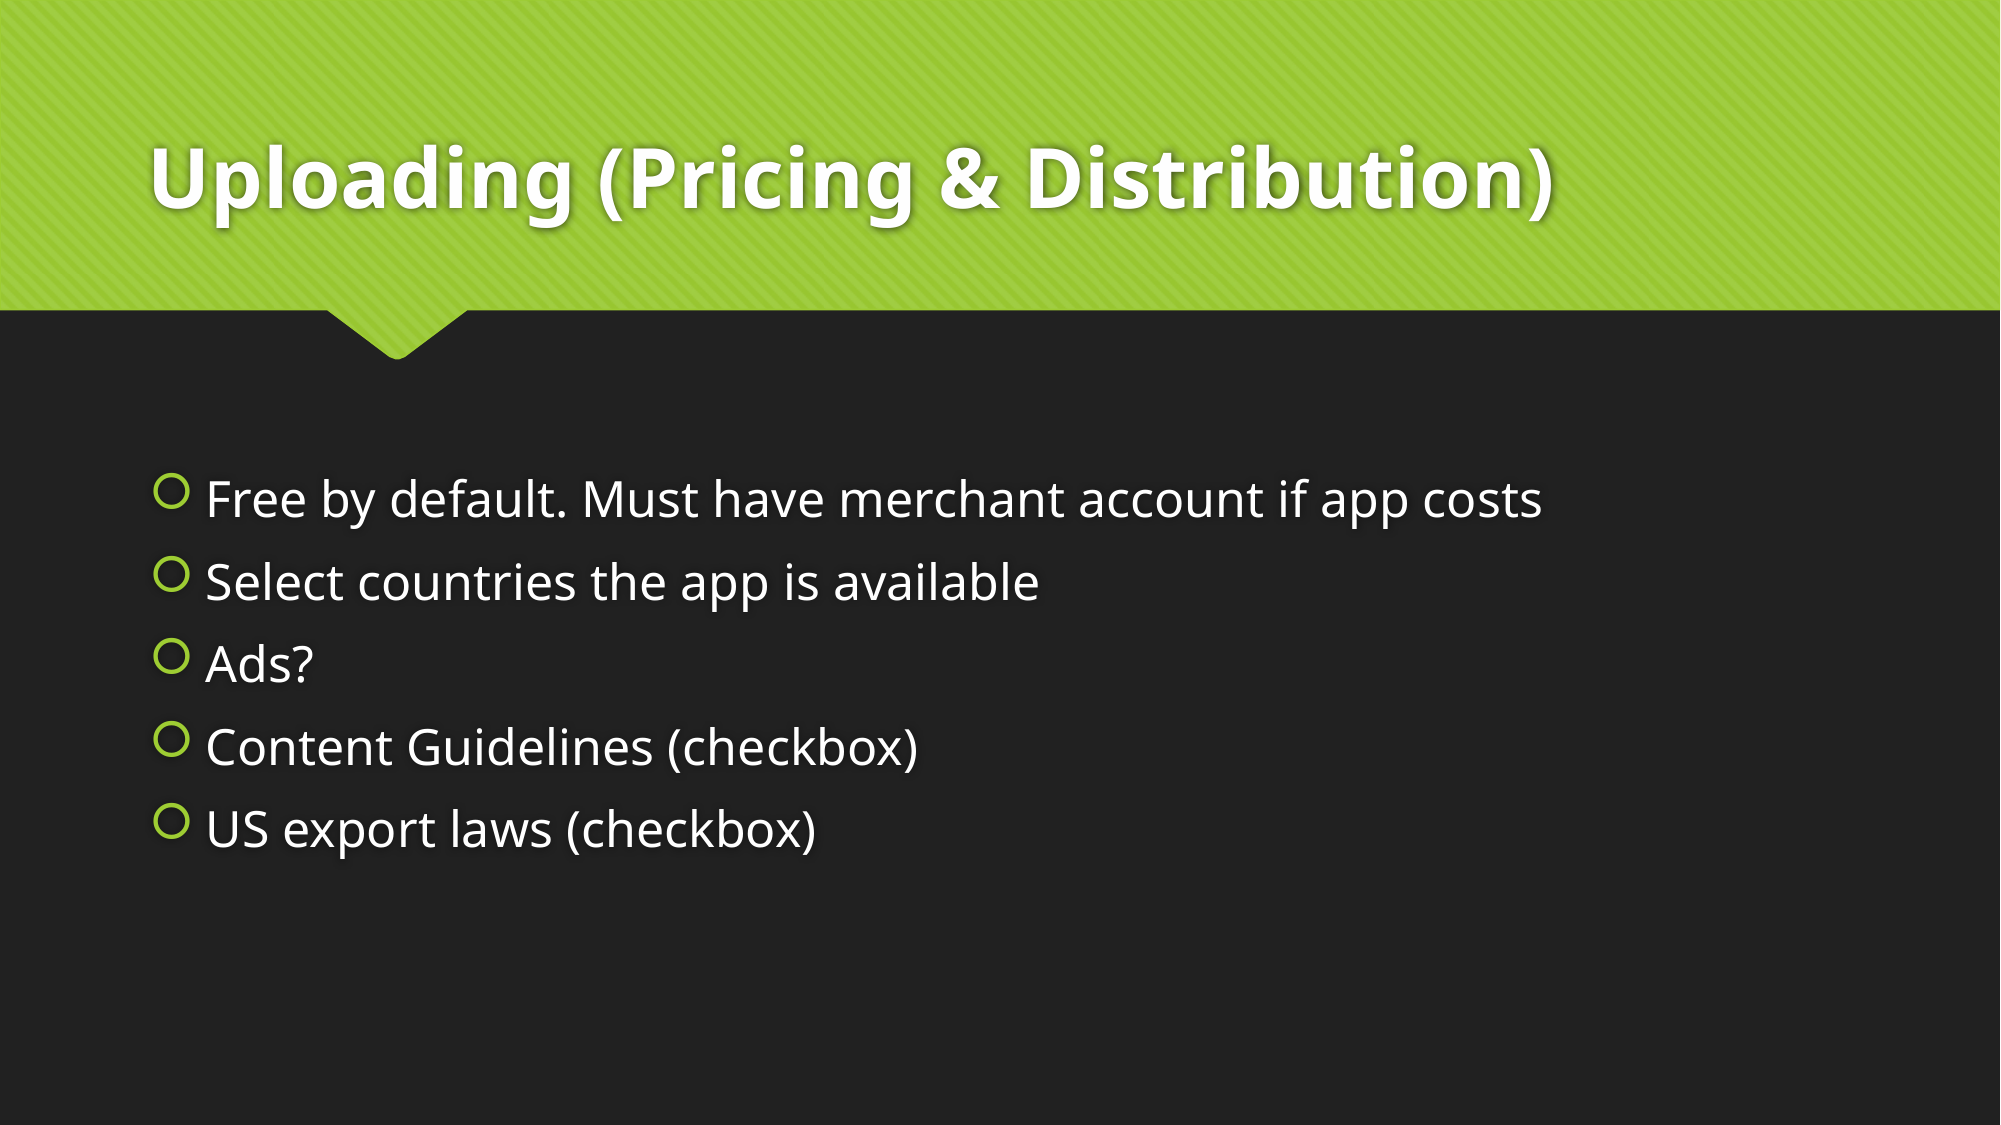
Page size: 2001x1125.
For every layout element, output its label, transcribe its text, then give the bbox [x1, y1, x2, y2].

title Uploading (Pricing & Distribution) [132, 73, 1868, 233]
list Free by default. Must have merchant account if app costs Select countries the app is available Ads? Content Guidelines (checkbox) US export laws (checkbox) [134, 364, 1866, 962]
